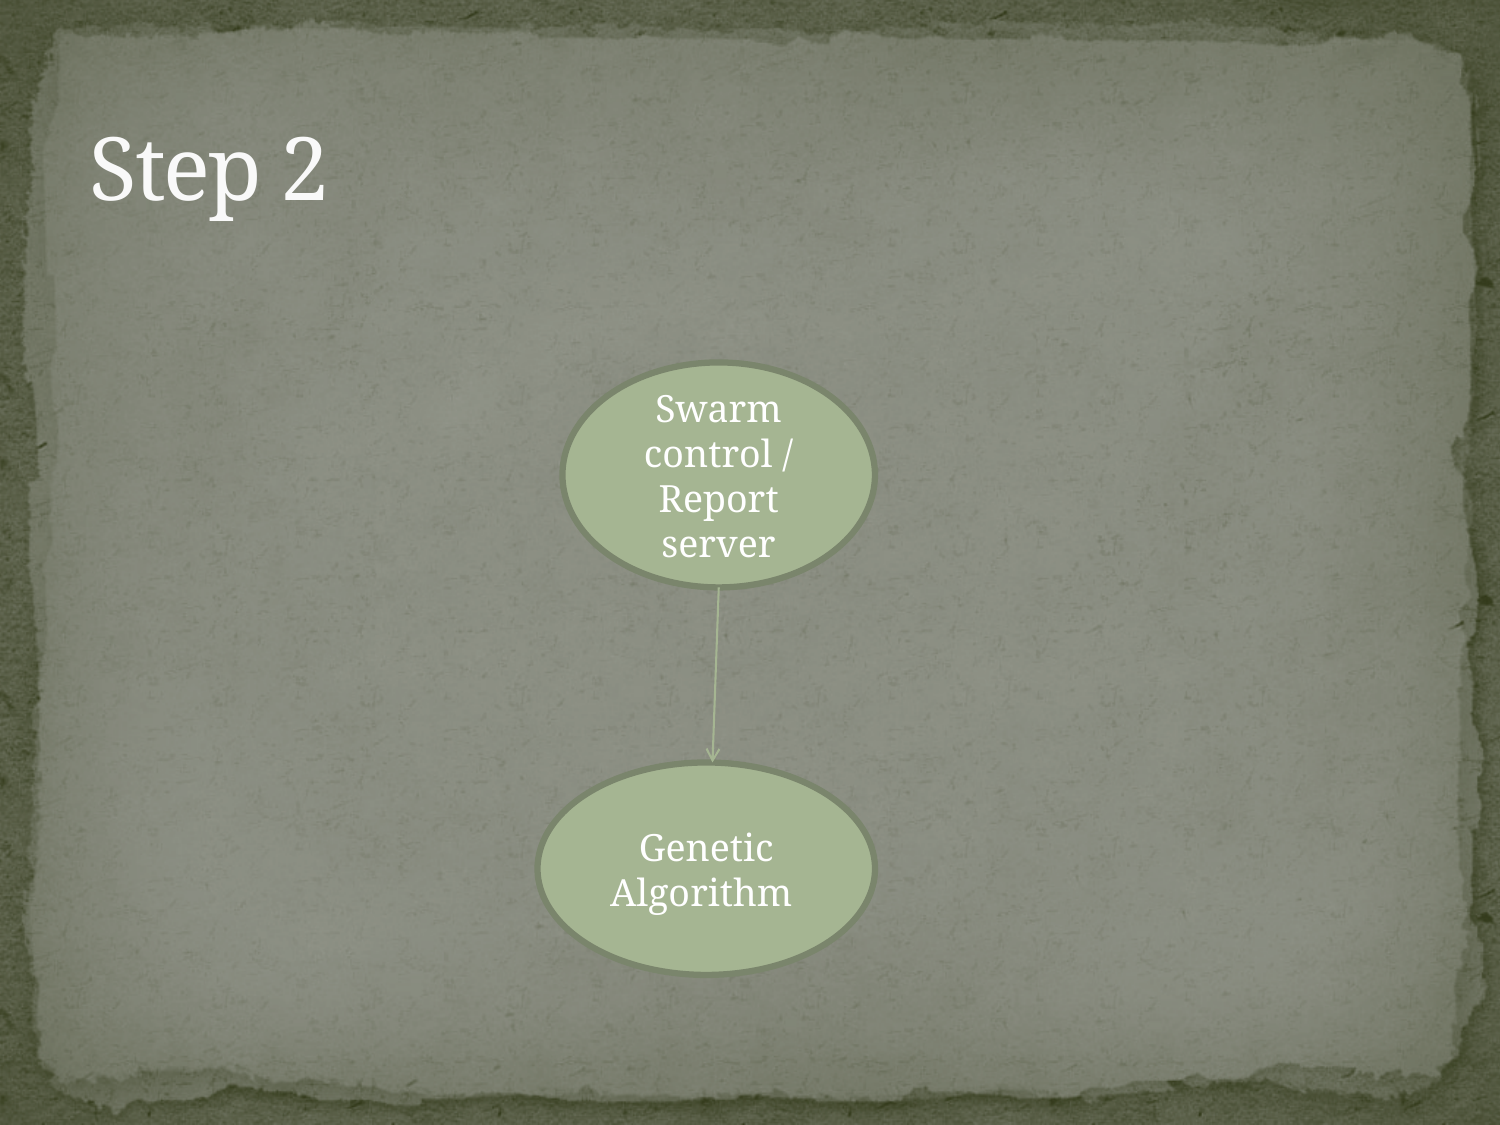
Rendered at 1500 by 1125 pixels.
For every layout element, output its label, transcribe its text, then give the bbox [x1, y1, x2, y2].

text_box Swarm control / Report server [559, 359, 879, 591]
title Step 2 [74, 24, 1425, 225]
text_box Genetic Algorithm [534, 759, 879, 979]
